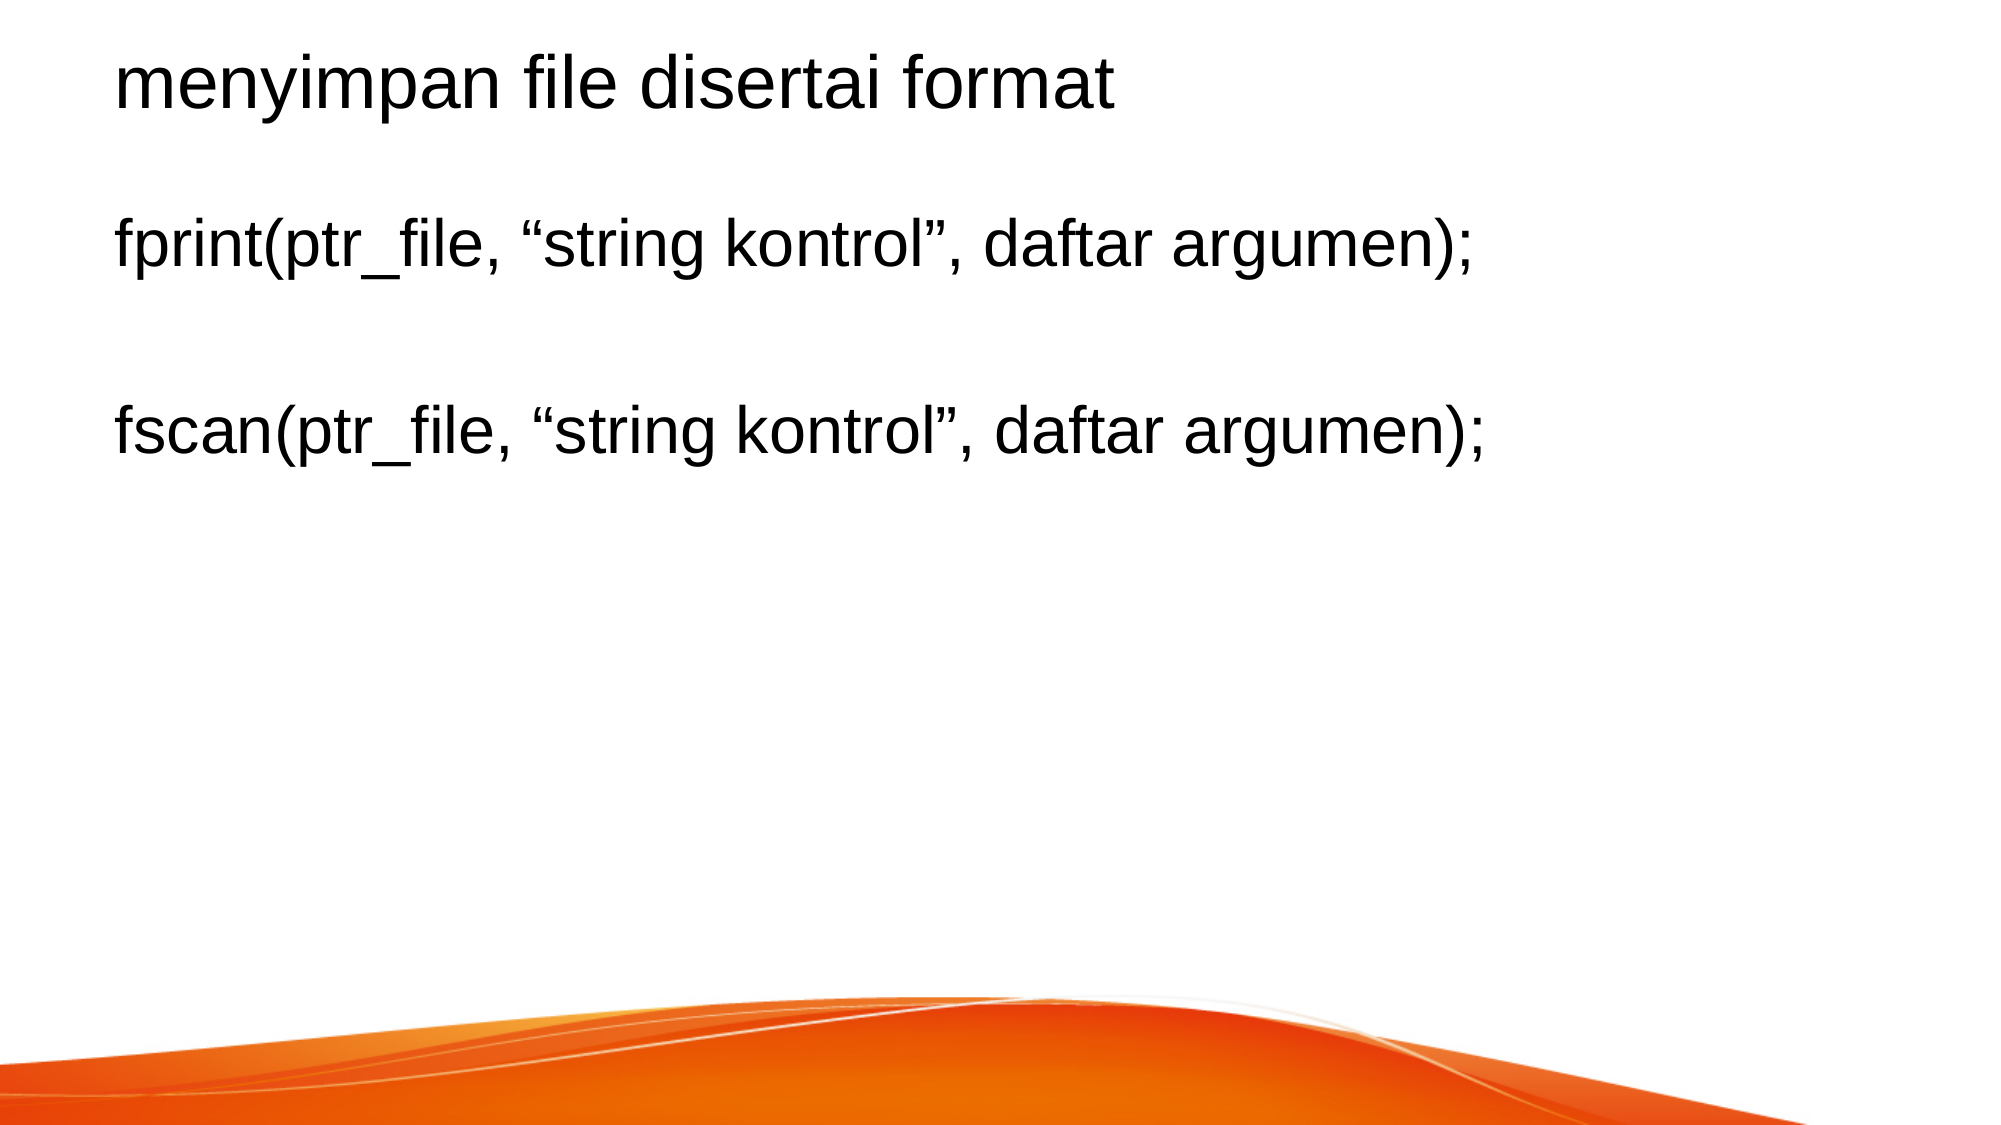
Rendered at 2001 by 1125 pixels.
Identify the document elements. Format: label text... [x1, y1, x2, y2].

title menyimpan file disertai format [99, 30, 1901, 127]
picture [0, 0, 2000, 1125]
list fprint(ptr_file, “string kontrol”, daftar argumen); fscan(ptr_file, “string kontrol”, daftar argumen); [99, 192, 1901, 1006]
